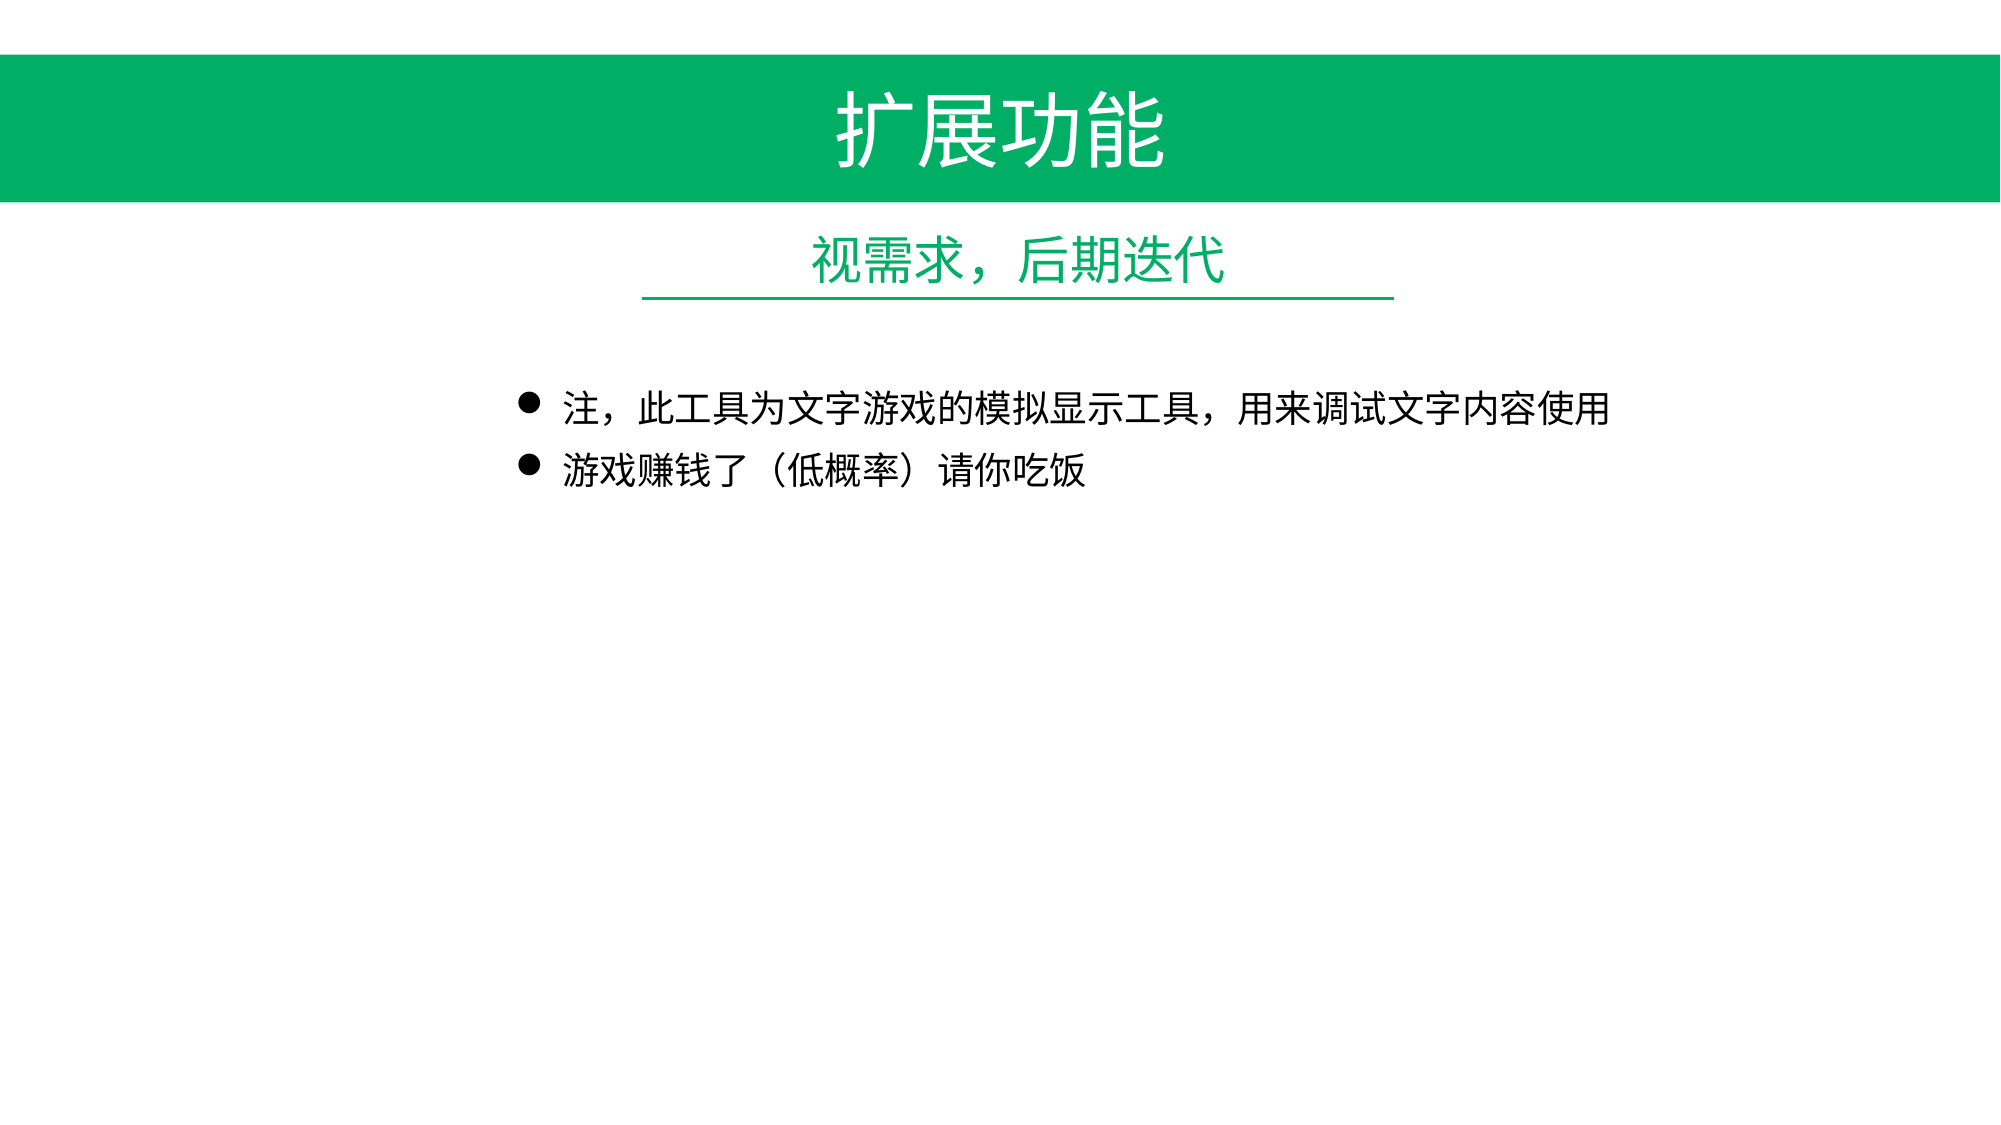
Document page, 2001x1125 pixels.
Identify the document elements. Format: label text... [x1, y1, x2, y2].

text_box 注，此工具为文字游戏的模拟显示工具，用来调试文字内容使用 游戏赚钱了（低概率）请你吃饭 [500, 359, 1734, 500]
text_box 扩展功能 [0, 54, 2000, 203]
text_box 视需求，后期迭代 [765, 220, 1270, 298]
